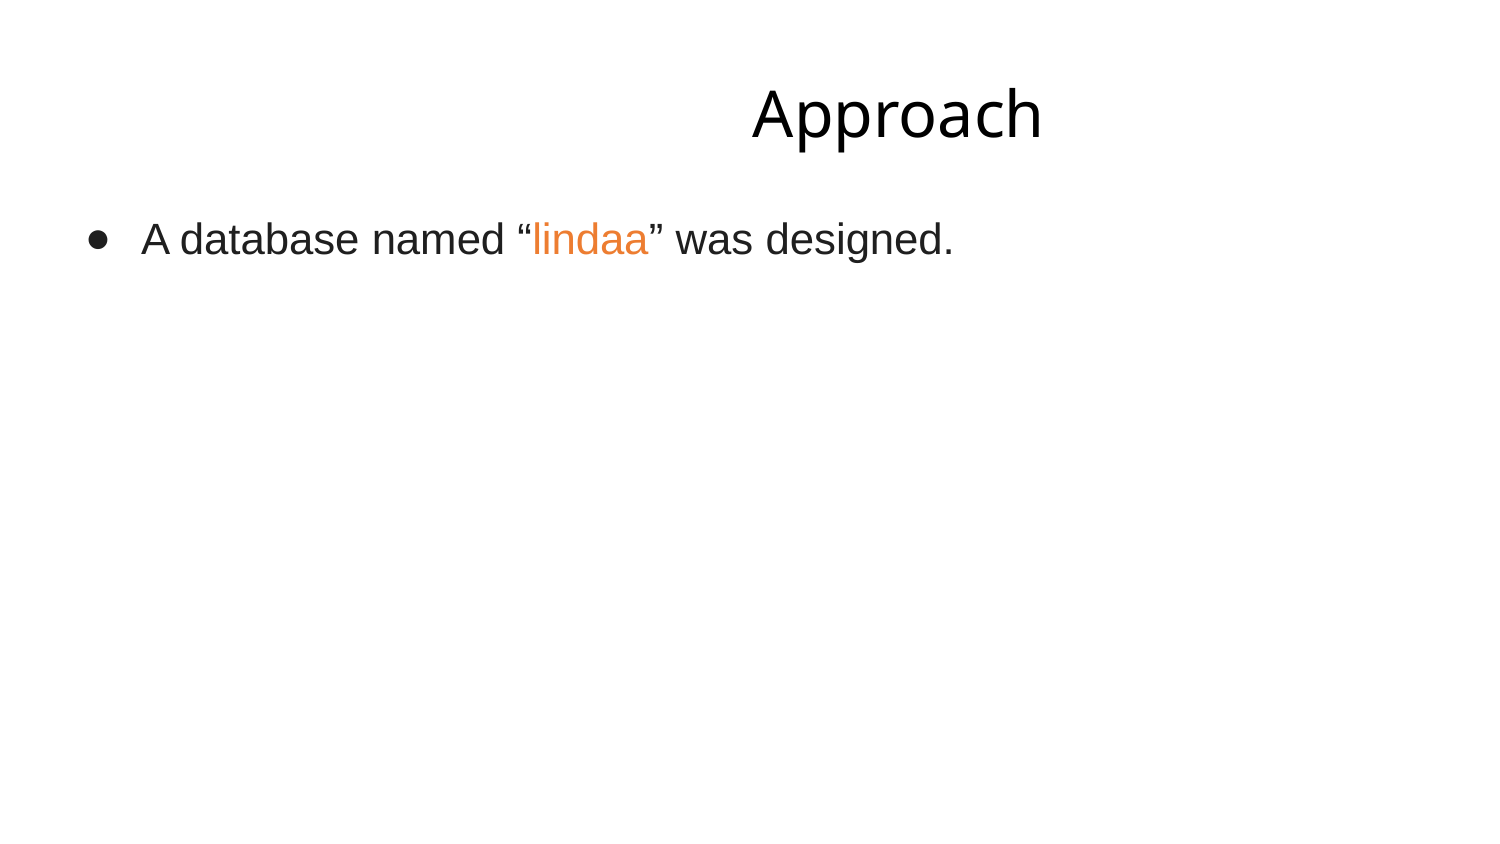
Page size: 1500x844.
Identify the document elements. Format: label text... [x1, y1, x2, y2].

list A database named “lindaa” was designed. [51, 201, 1449, 750]
title Approach [51, 67, 1449, 167]
